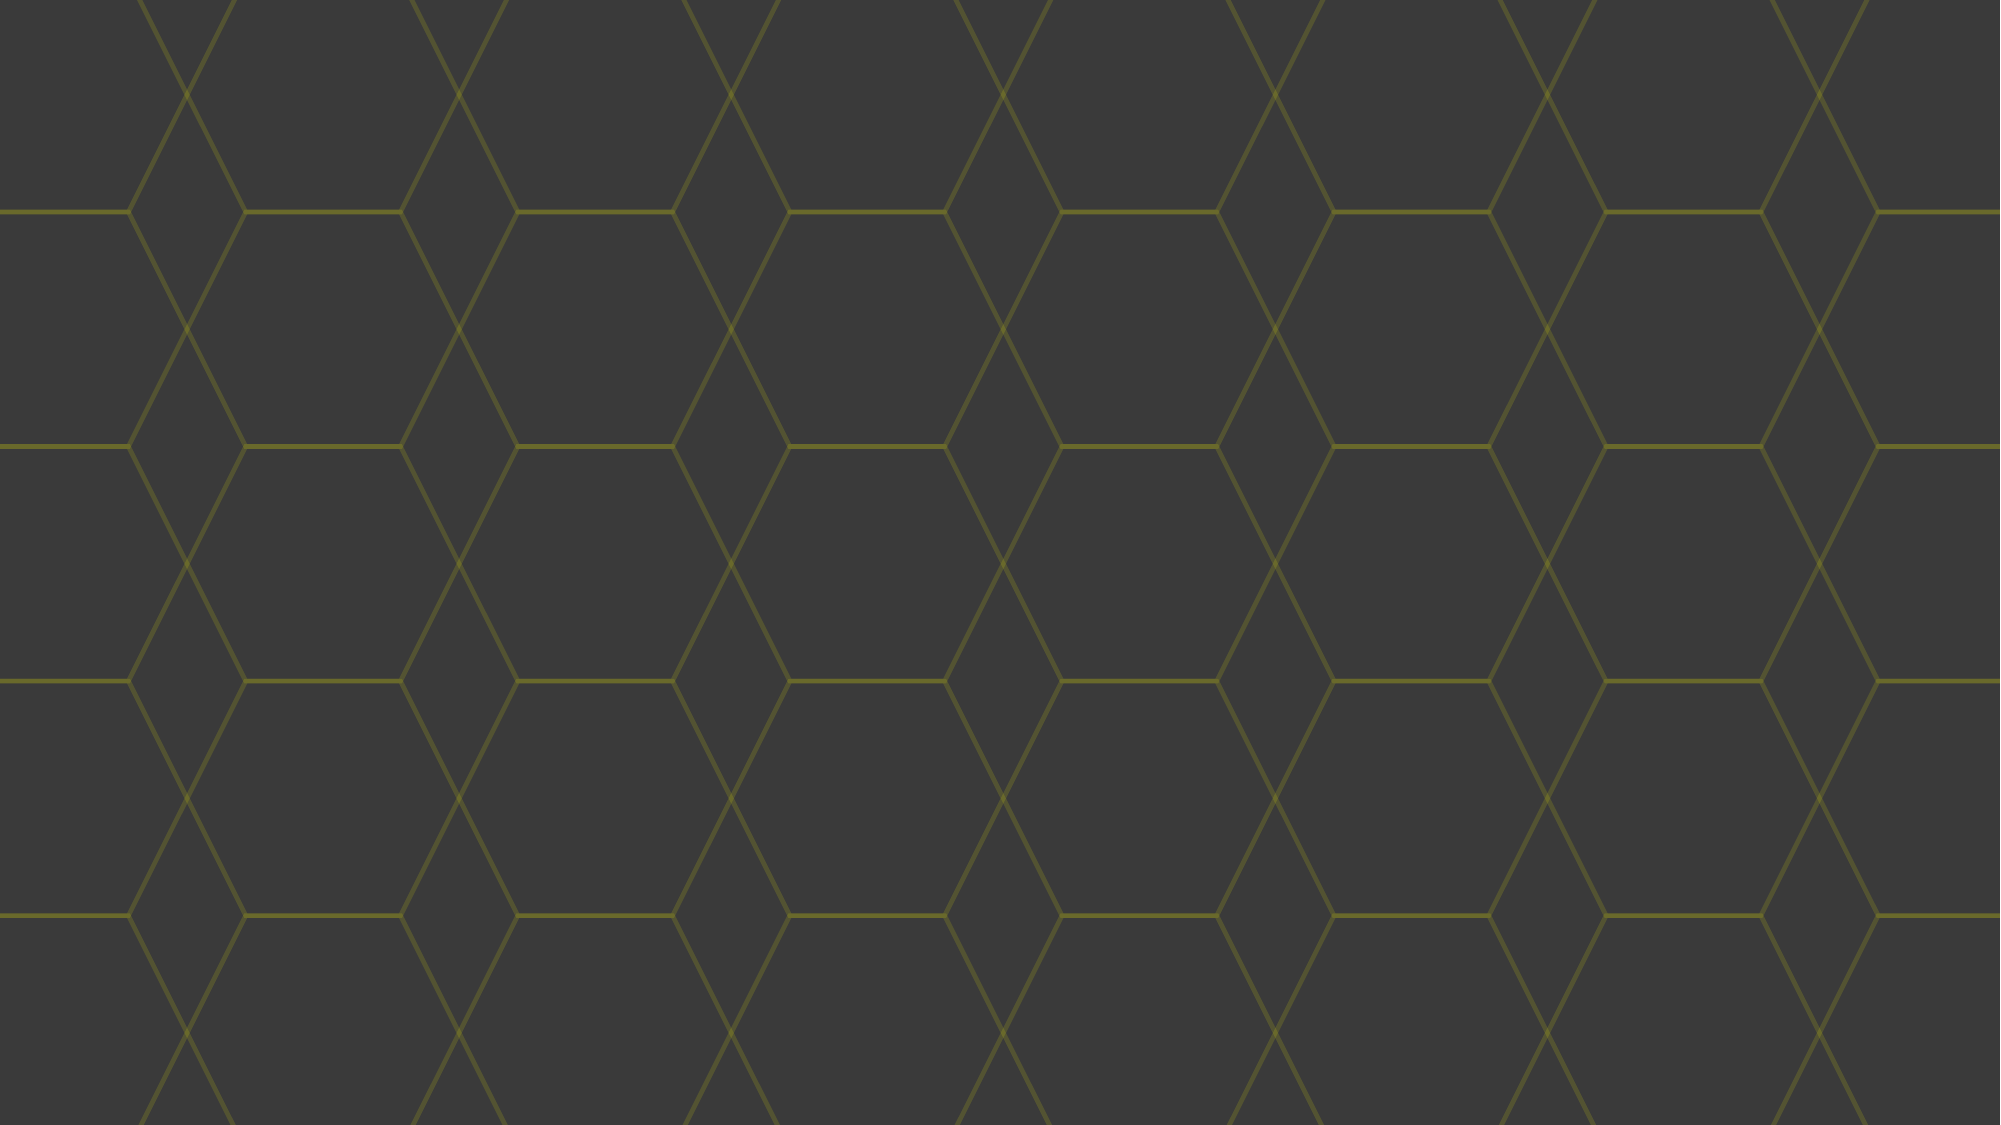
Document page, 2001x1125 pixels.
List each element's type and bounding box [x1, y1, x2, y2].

text_box [0, 0, 2000, 1125]
